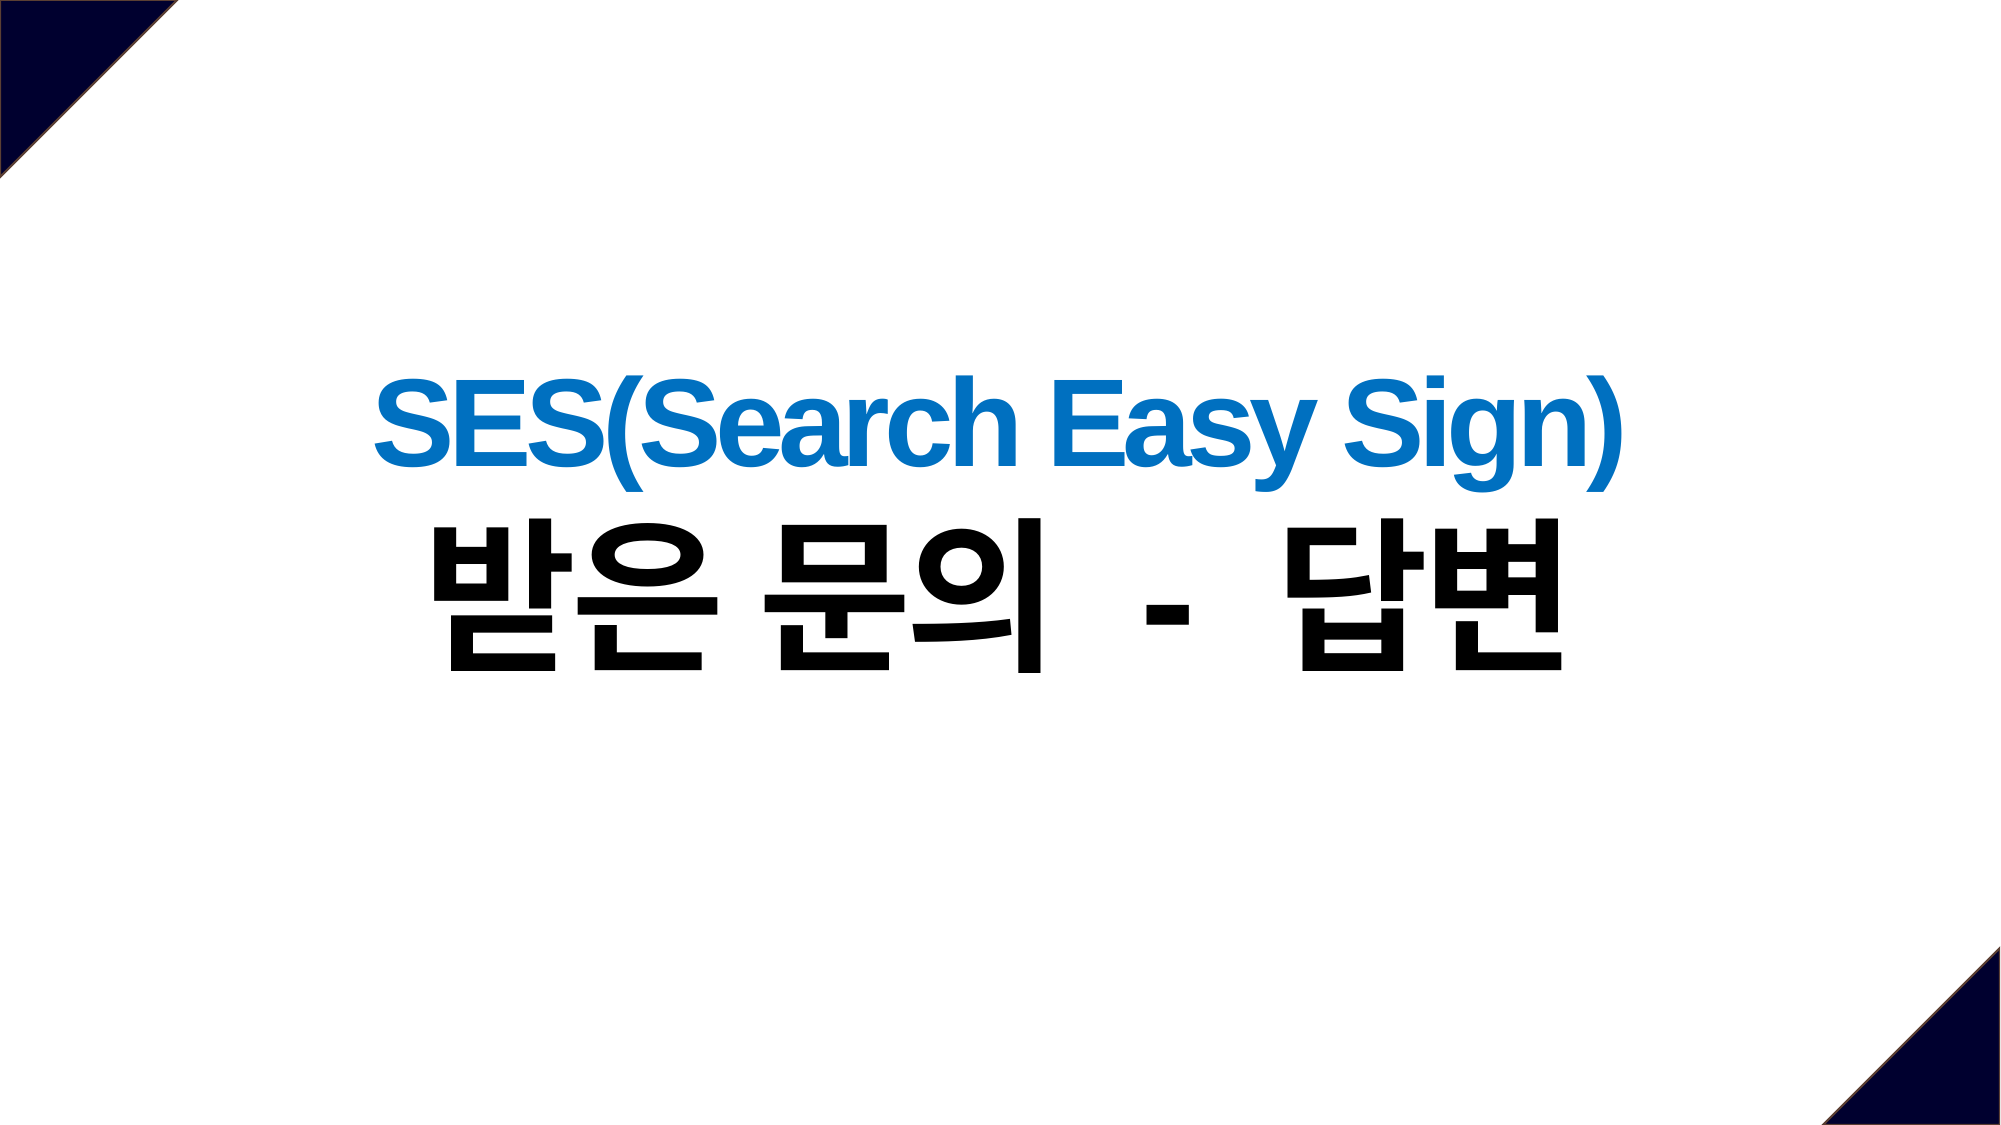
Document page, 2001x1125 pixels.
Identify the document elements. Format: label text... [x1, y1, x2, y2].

text_box SES(Search Easy Sign) 받은 문의 - 답변 [356, 334, 1643, 699]
